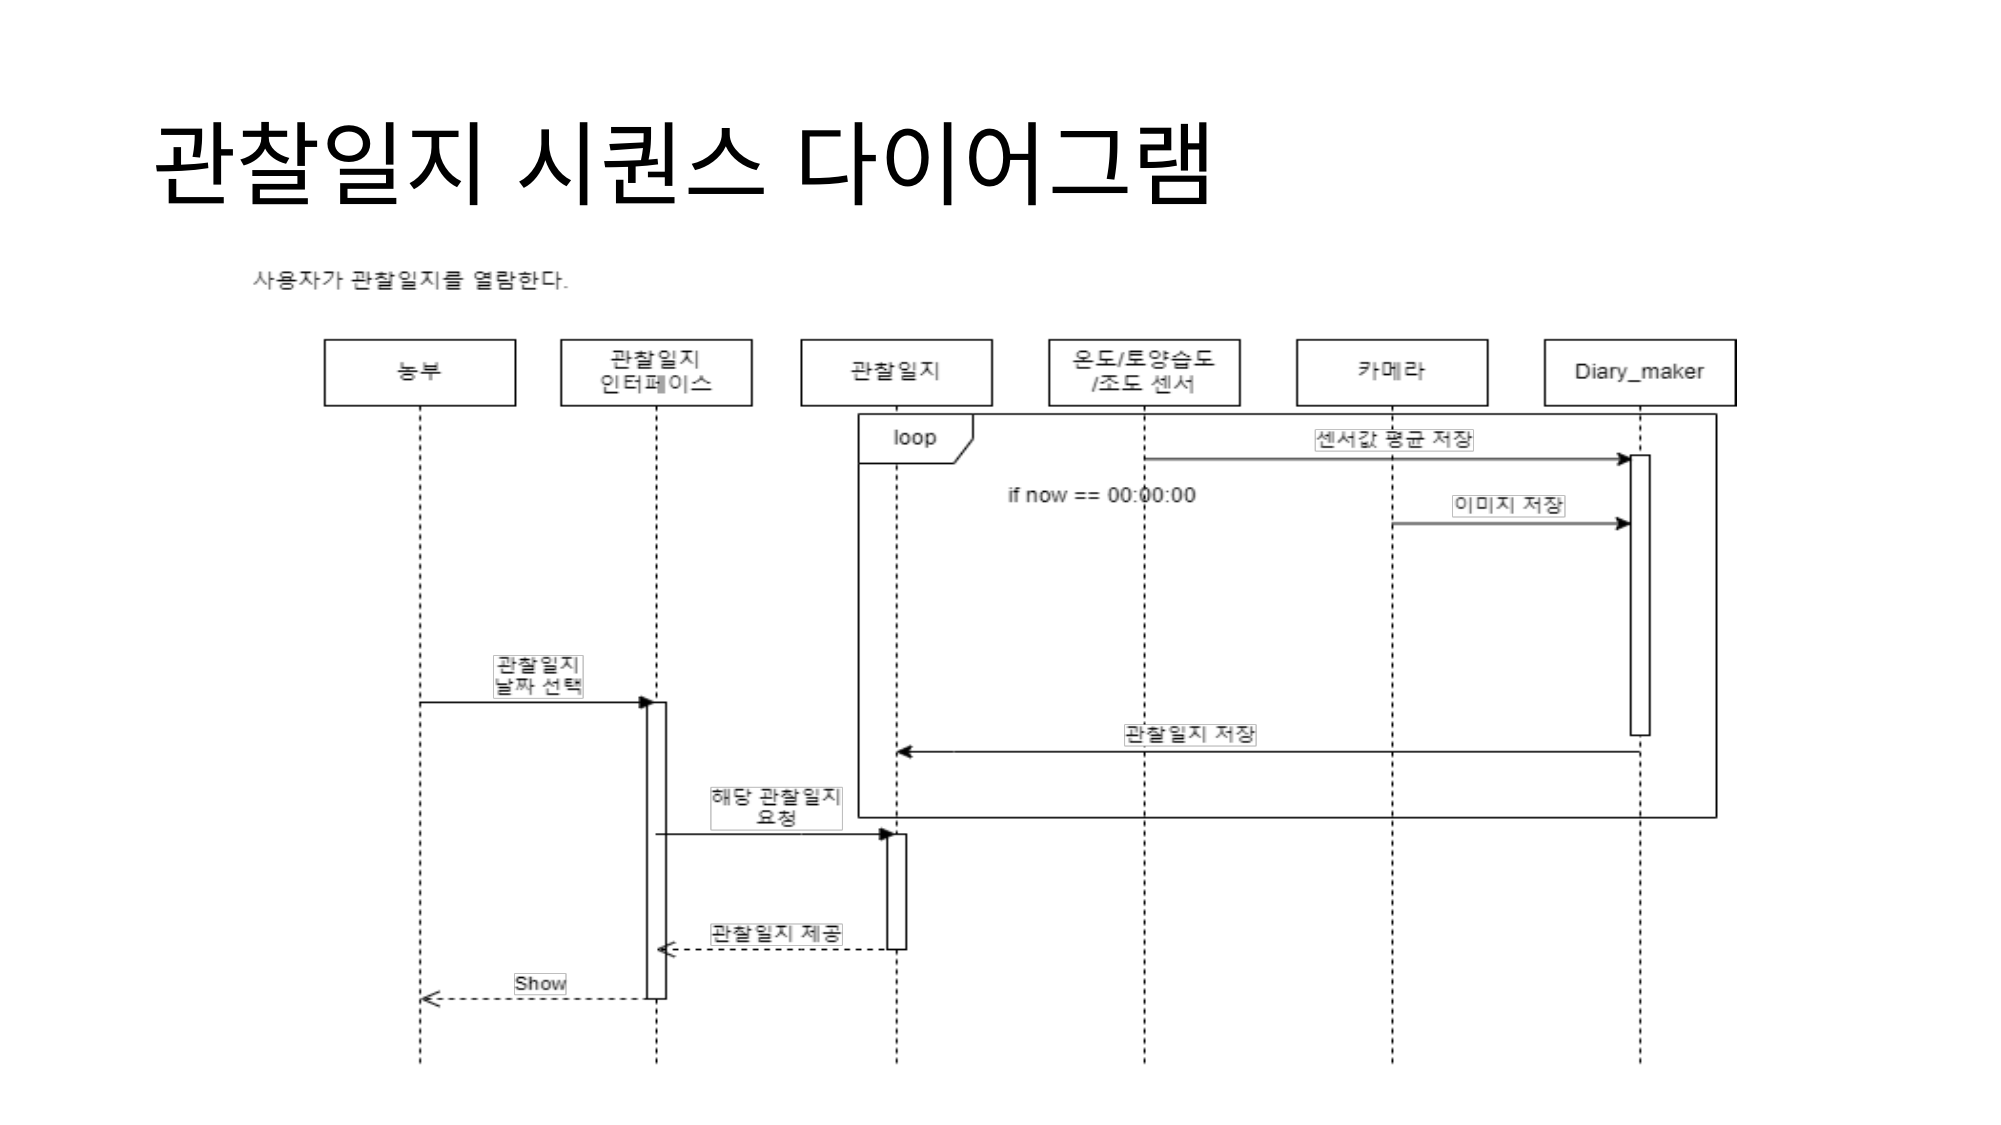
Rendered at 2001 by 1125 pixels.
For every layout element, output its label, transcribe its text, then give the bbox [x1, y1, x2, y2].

title 관찰일지 시퀀스 다이어그램 [137, 59, 1863, 278]
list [229, 257, 1737, 1066]
